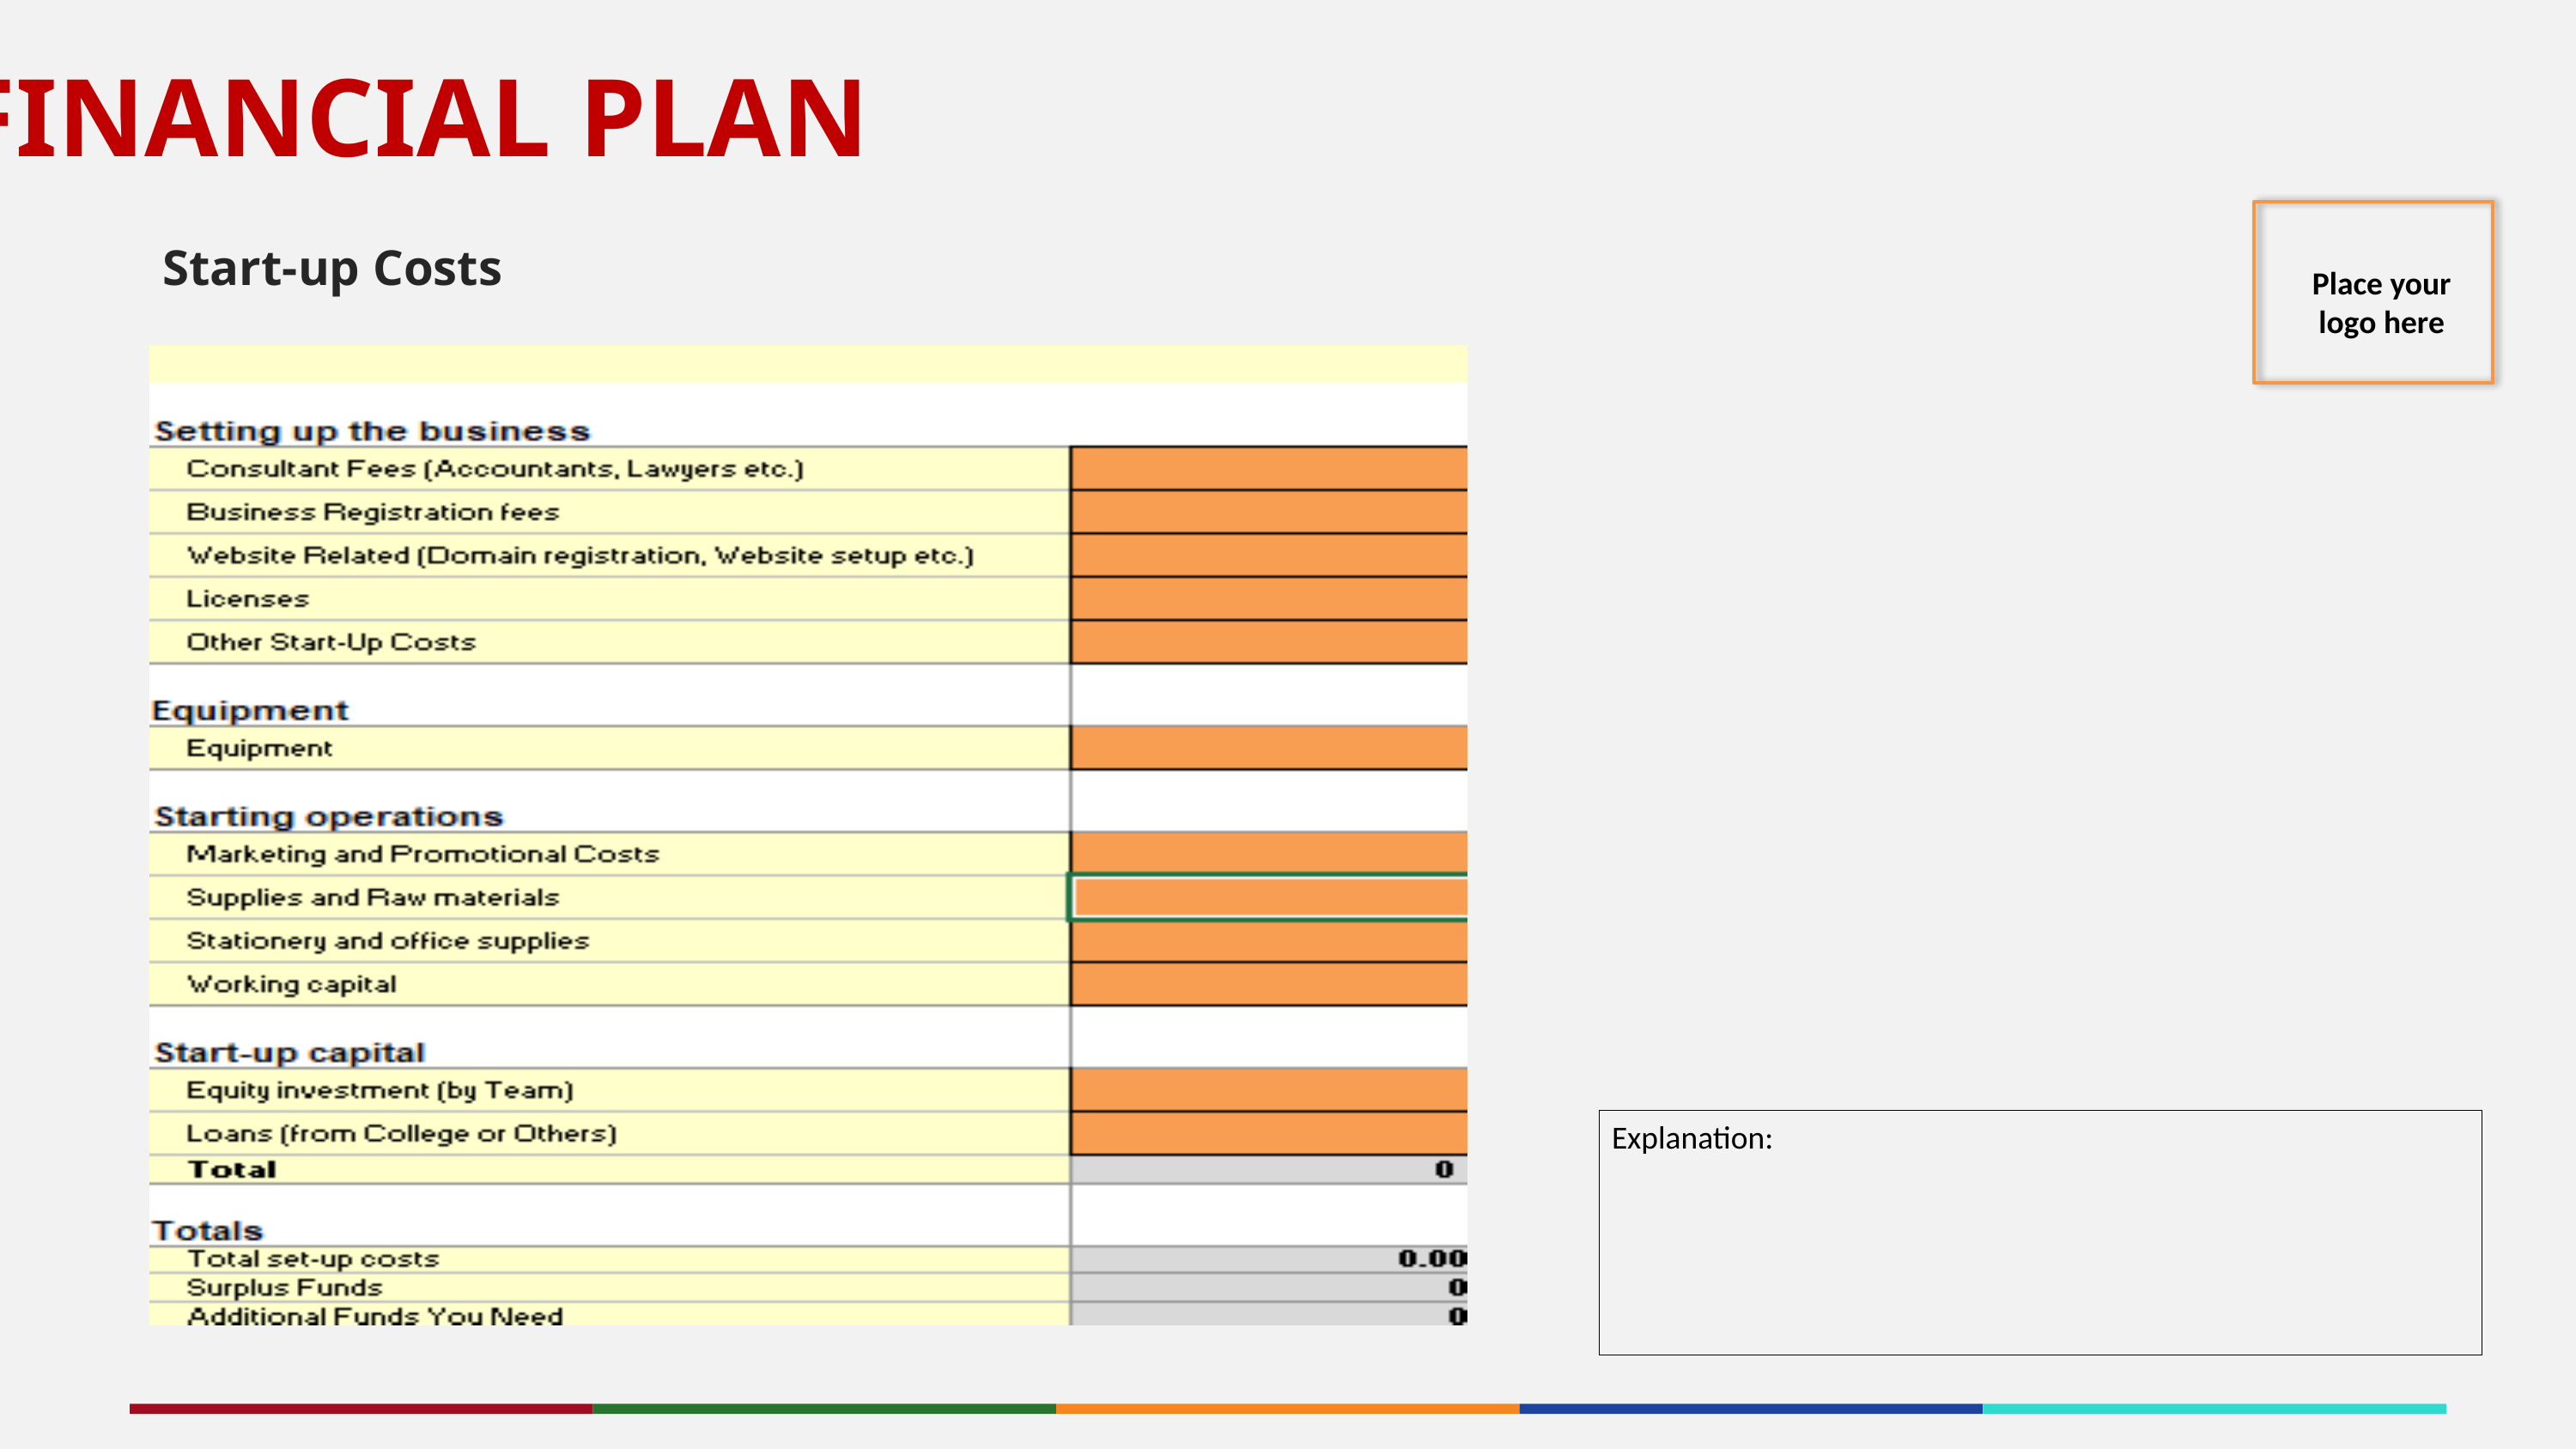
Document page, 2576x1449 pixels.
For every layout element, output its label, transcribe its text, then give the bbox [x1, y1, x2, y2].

text_box FINANCIAL PLAN [0, 36, 1524, 129]
text_box Place your logo here [2281, 258, 2482, 345]
text_box [2252, 200, 2494, 385]
picture [149, 345, 1467, 1325]
text_box Explanation: [1599, 1110, 2482, 1355]
text_box Start-up Costs [149, 230, 950, 301]
